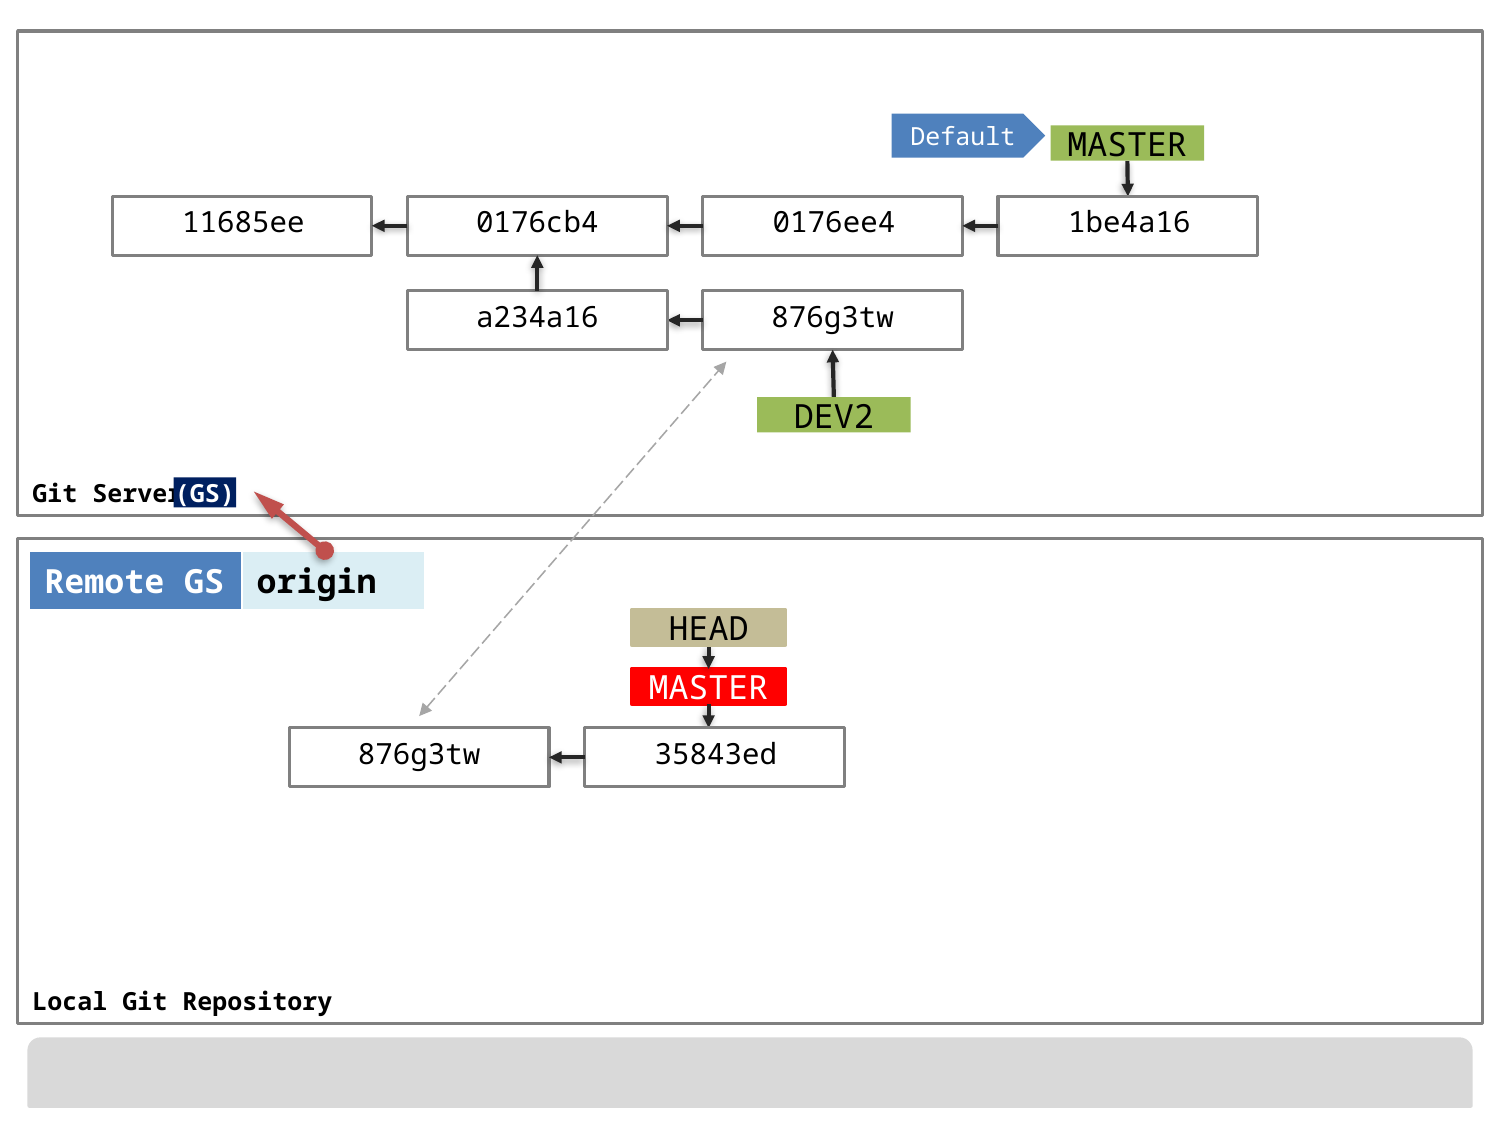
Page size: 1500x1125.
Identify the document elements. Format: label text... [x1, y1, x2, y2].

text_box a234a16 [461, 290, 614, 341]
text_box [287, 726, 551, 789]
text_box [253, 491, 325, 551]
table_header Remote GS [30, 552, 241, 609]
text_box (GS) [173, 477, 237, 508]
text_box 0176ee4 [757, 196, 910, 246]
text_box 1be4a16 [1053, 196, 1206, 246]
text_box [996, 194, 1260, 257]
text_box Default [889, 111, 1048, 160]
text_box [418, 361, 727, 717]
text_box [110, 194, 374, 257]
text_box [405, 194, 669, 257]
text_box MASTER [731, 667, 787, 706]
table_header origin [243, 552, 413, 609]
text_box 876g3tw [343, 727, 496, 778]
text_box 0176cb4 [461, 196, 614, 246]
text_box [405, 289, 669, 352]
text_box 35843ed [639, 727, 792, 778]
text_box [701, 194, 965, 257]
text_box MASTER [1048, 123, 1206, 163]
text_box 11685ee [167, 196, 320, 246]
text_box DEV2 [755, 395, 913, 435]
text_box [701, 289, 965, 352]
text_box HEAD [731, 608, 787, 647]
text_box [582, 726, 846, 789]
text_box 876g3tw [756, 290, 909, 341]
